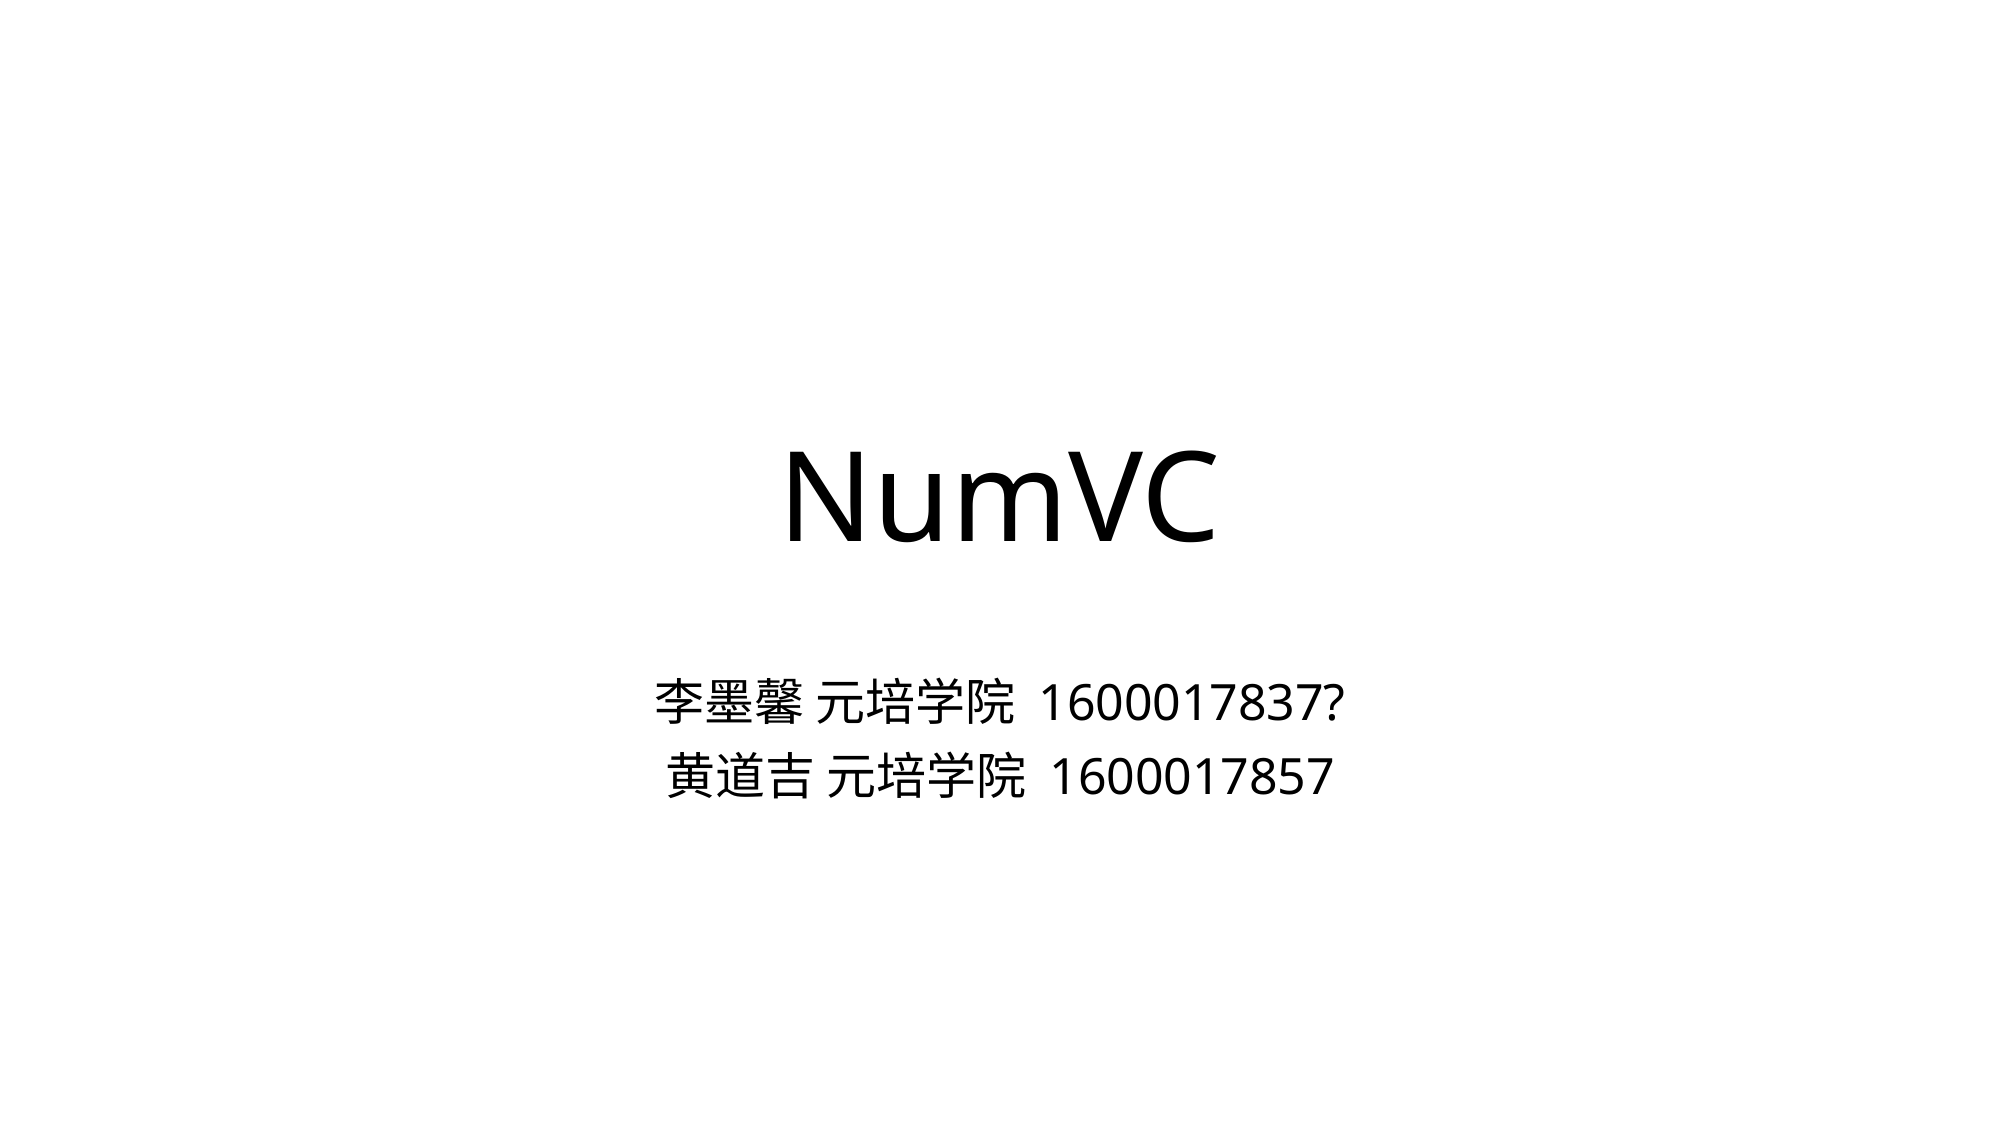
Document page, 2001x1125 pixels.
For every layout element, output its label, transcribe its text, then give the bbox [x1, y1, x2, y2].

title NumVC [249, 184, 1750, 576]
subtitle 李墨馨 元培学院 1600017837? 黄道吉 元培学院 1600017857 [249, 669, 1750, 941]
